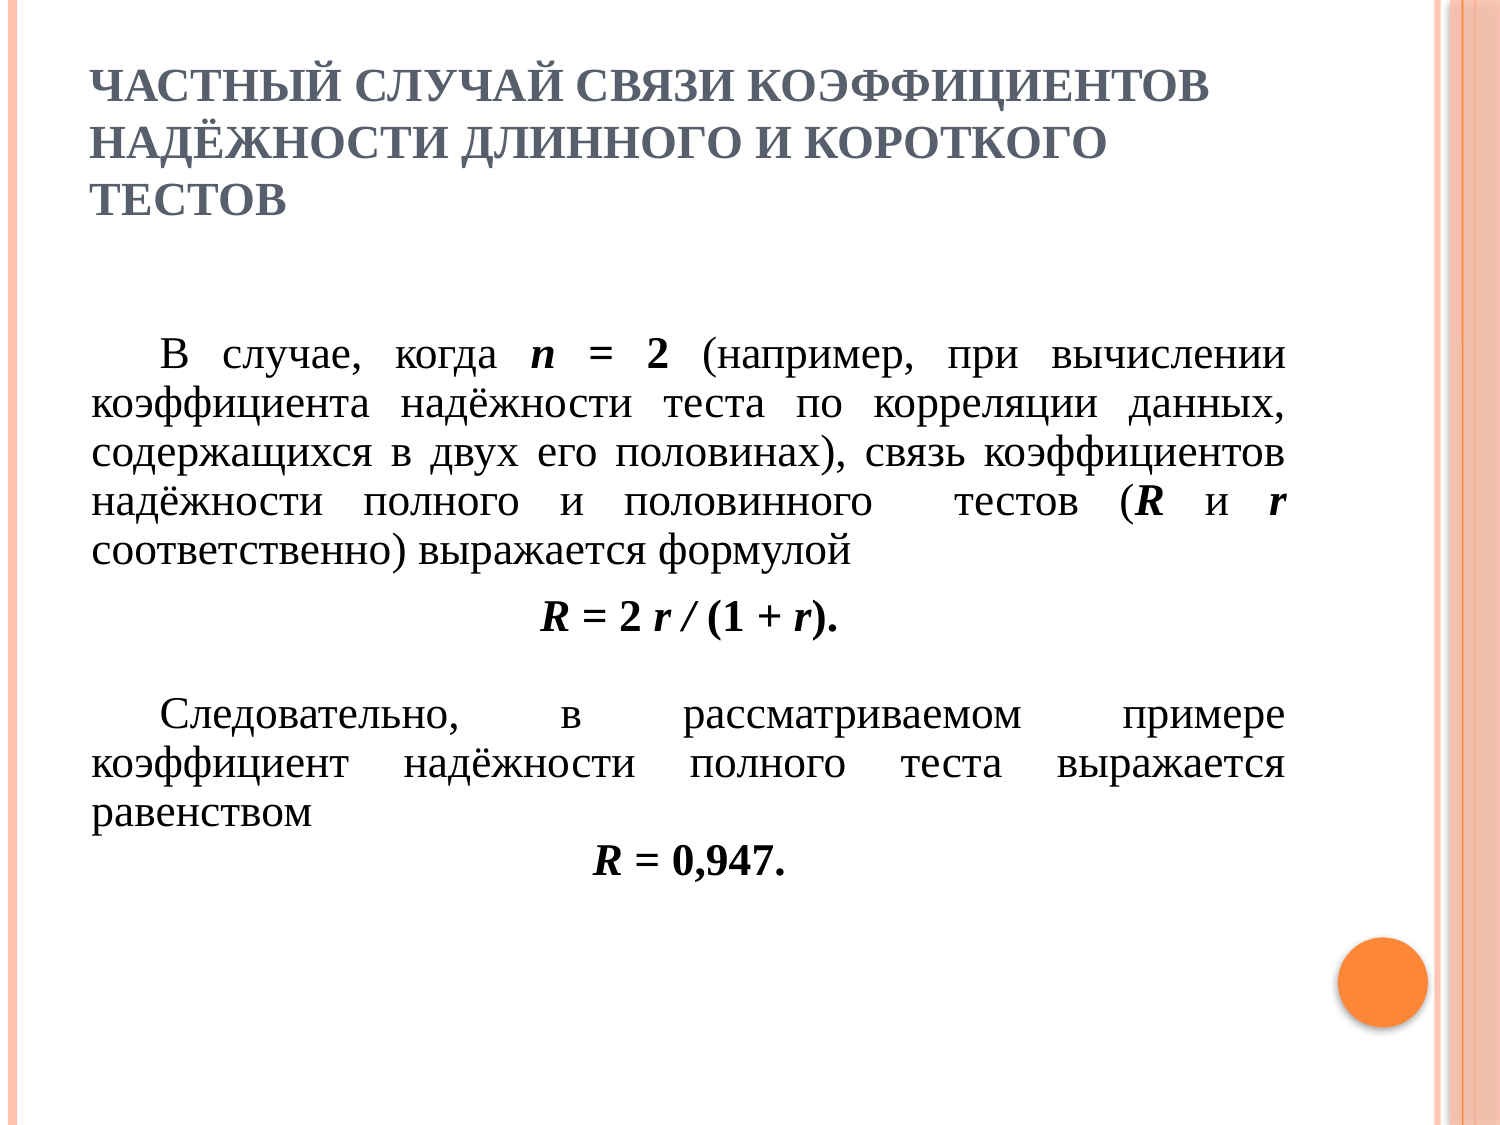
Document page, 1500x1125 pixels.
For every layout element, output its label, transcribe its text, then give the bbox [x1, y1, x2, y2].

title Частный случай связи коэффициентов надёжности длинного и короткого тестов [75, 45, 1300, 233]
list В случае, когда n = 2 (например, при вычислении коэффициента надёжности теста по корреляции данных, содержащихся в двух его половинах), связь коэффициентов надёжности полного и половинного тестов (R и r соответственно) выражается формулой R = 2 r / (1 + r). Следовательно, в рассматриваемом примере коэффициент надёжности полного теста выражается равенством R = 0,947. [76, 267, 1302, 1067]
